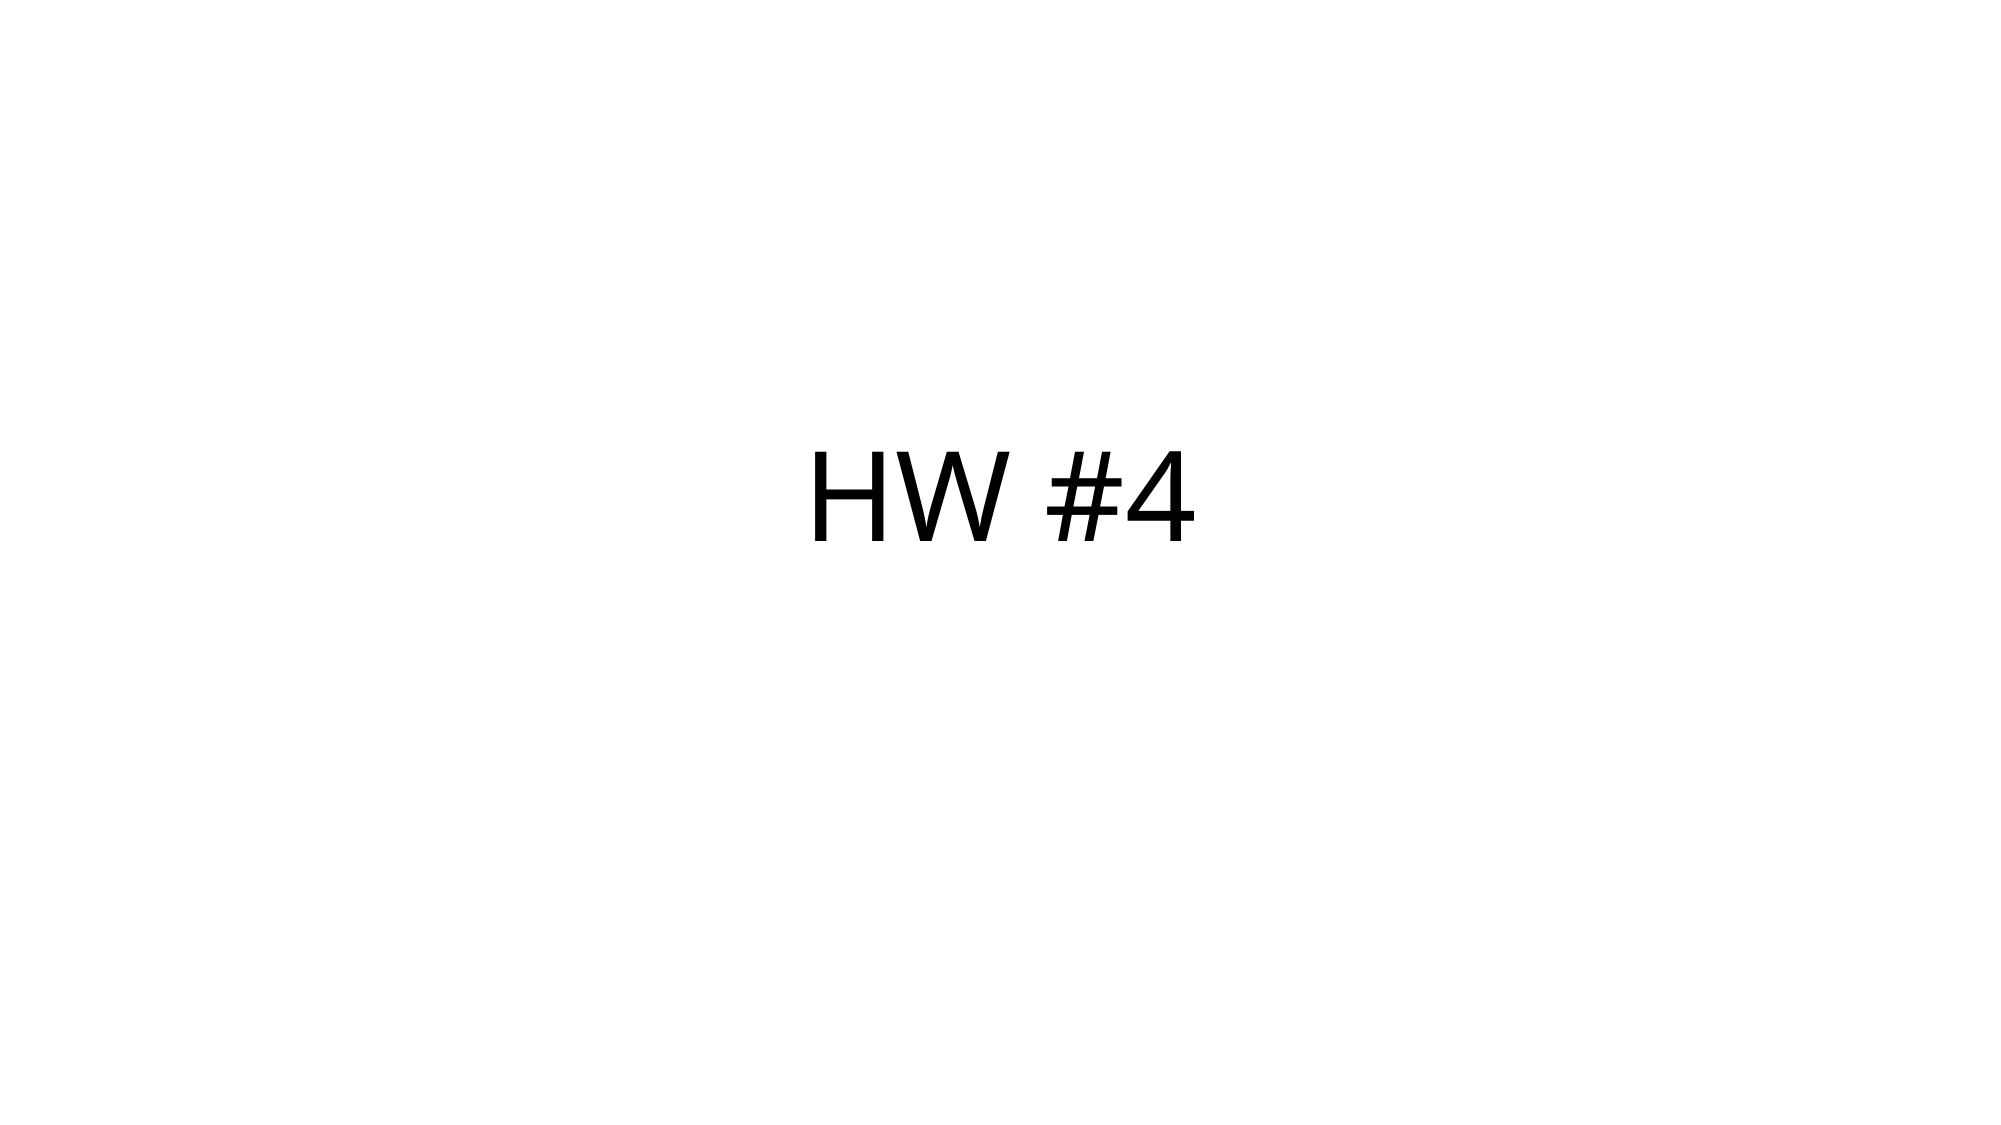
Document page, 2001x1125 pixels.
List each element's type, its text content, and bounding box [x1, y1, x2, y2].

title HW #4 [249, 400, 1750, 576]
